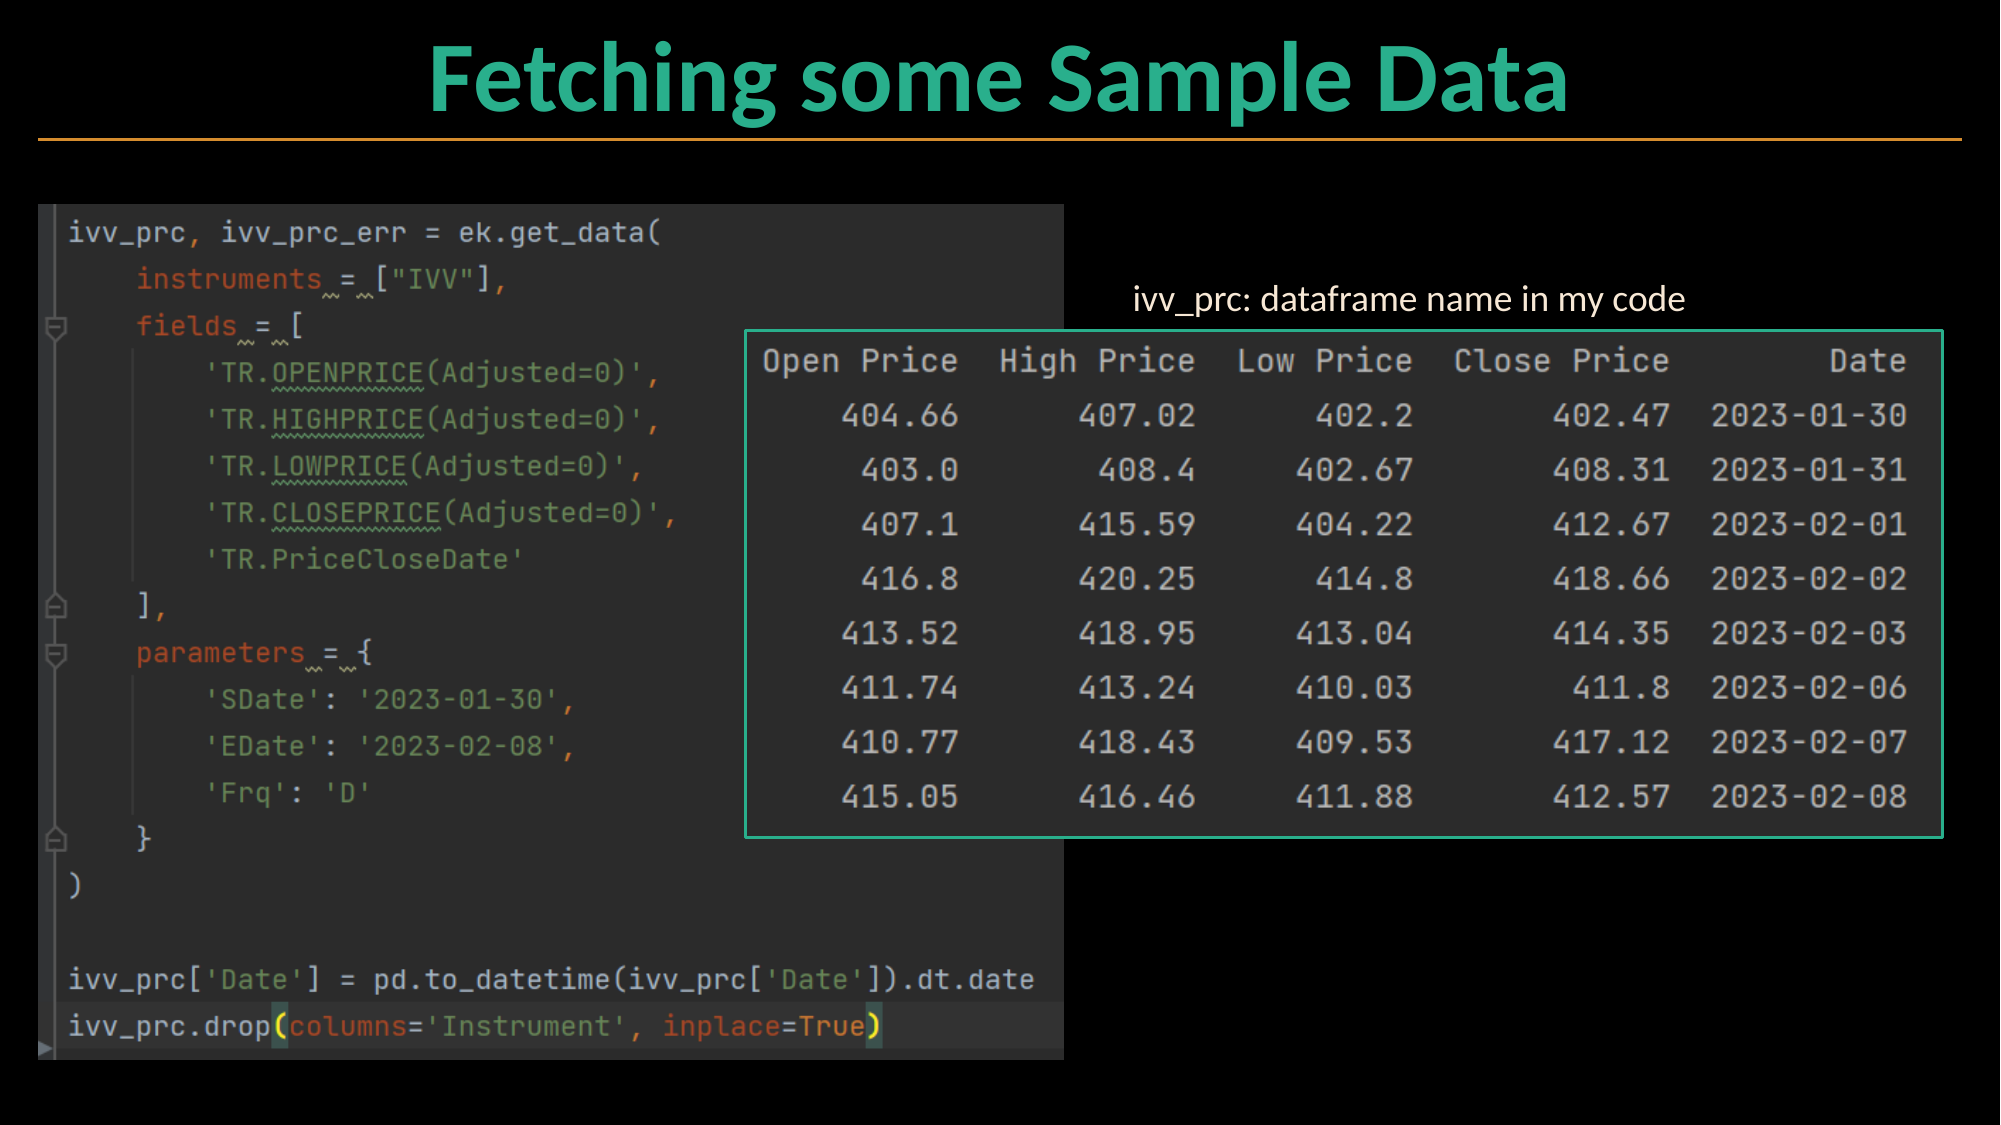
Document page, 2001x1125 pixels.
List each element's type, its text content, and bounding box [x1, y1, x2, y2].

title Fetching some Sample Data [38, 9, 1962, 138]
title Fetching some Sample Data [38, 141, 1962, 149]
text_box ivv_prc: dataframe name in my code [1117, 266, 2000, 327]
picture [38, 204, 1941, 1060]
